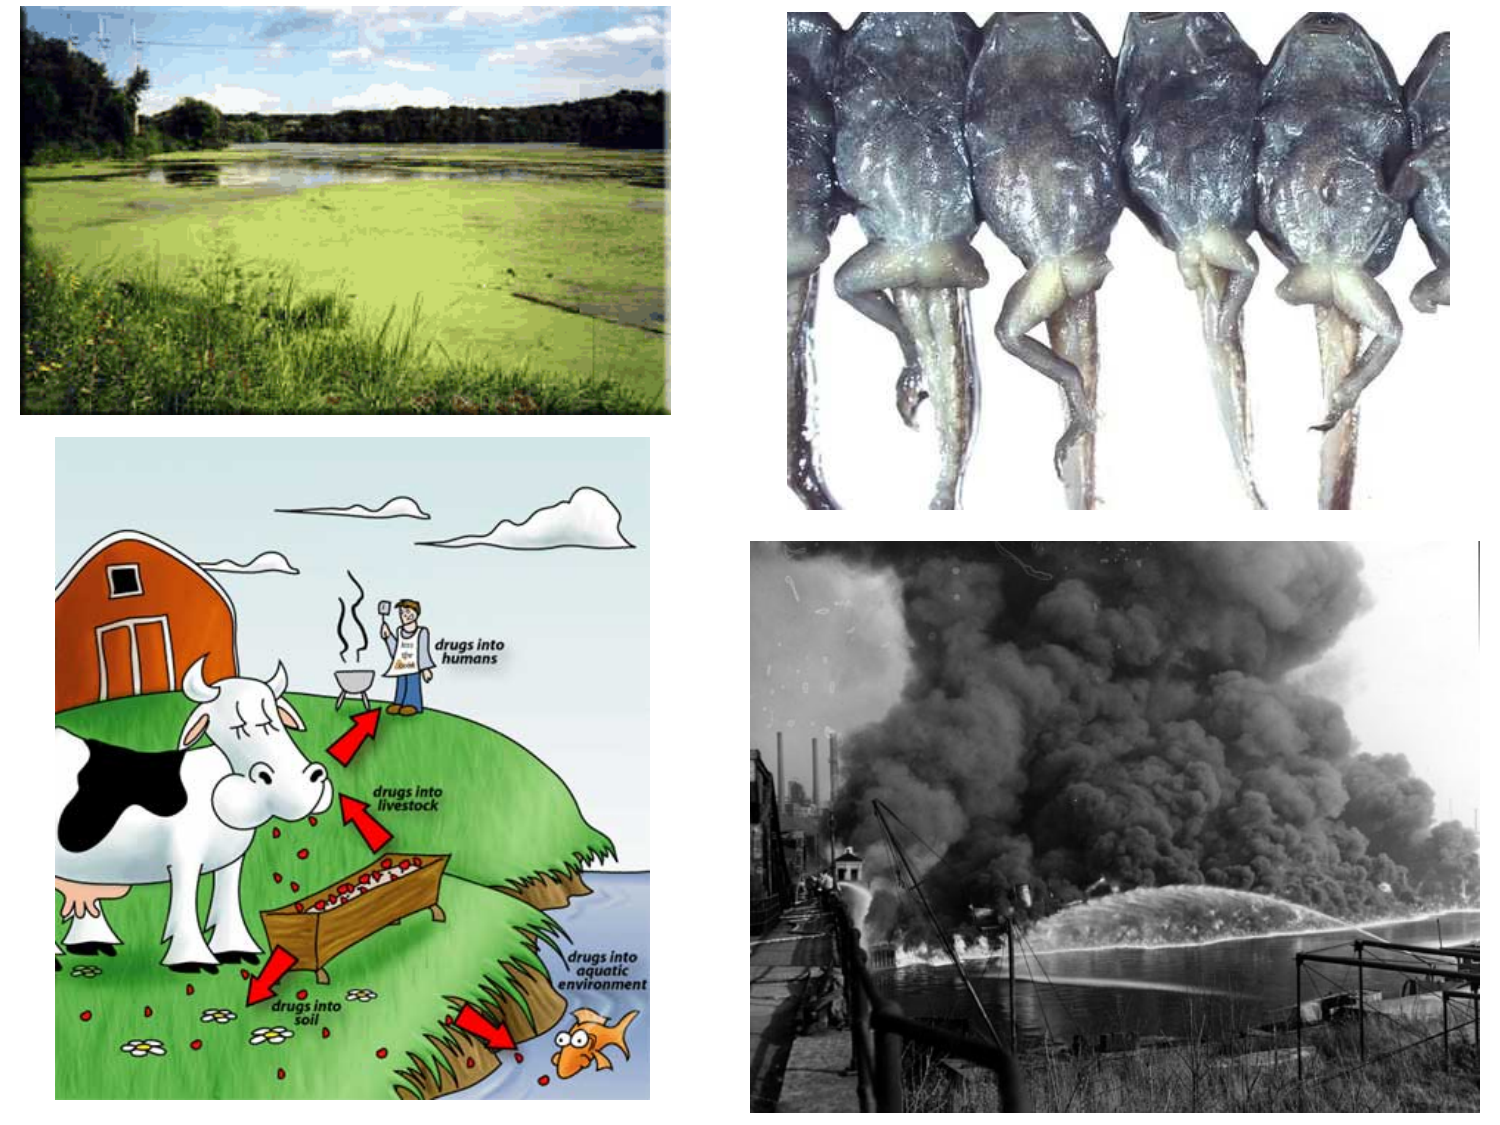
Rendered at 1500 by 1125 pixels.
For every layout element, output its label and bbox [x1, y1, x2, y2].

picture [787, 12, 1451, 510]
picture [19, 6, 671, 415]
picture [55, 437, 651, 1101]
picture [749, 541, 1480, 1113]
